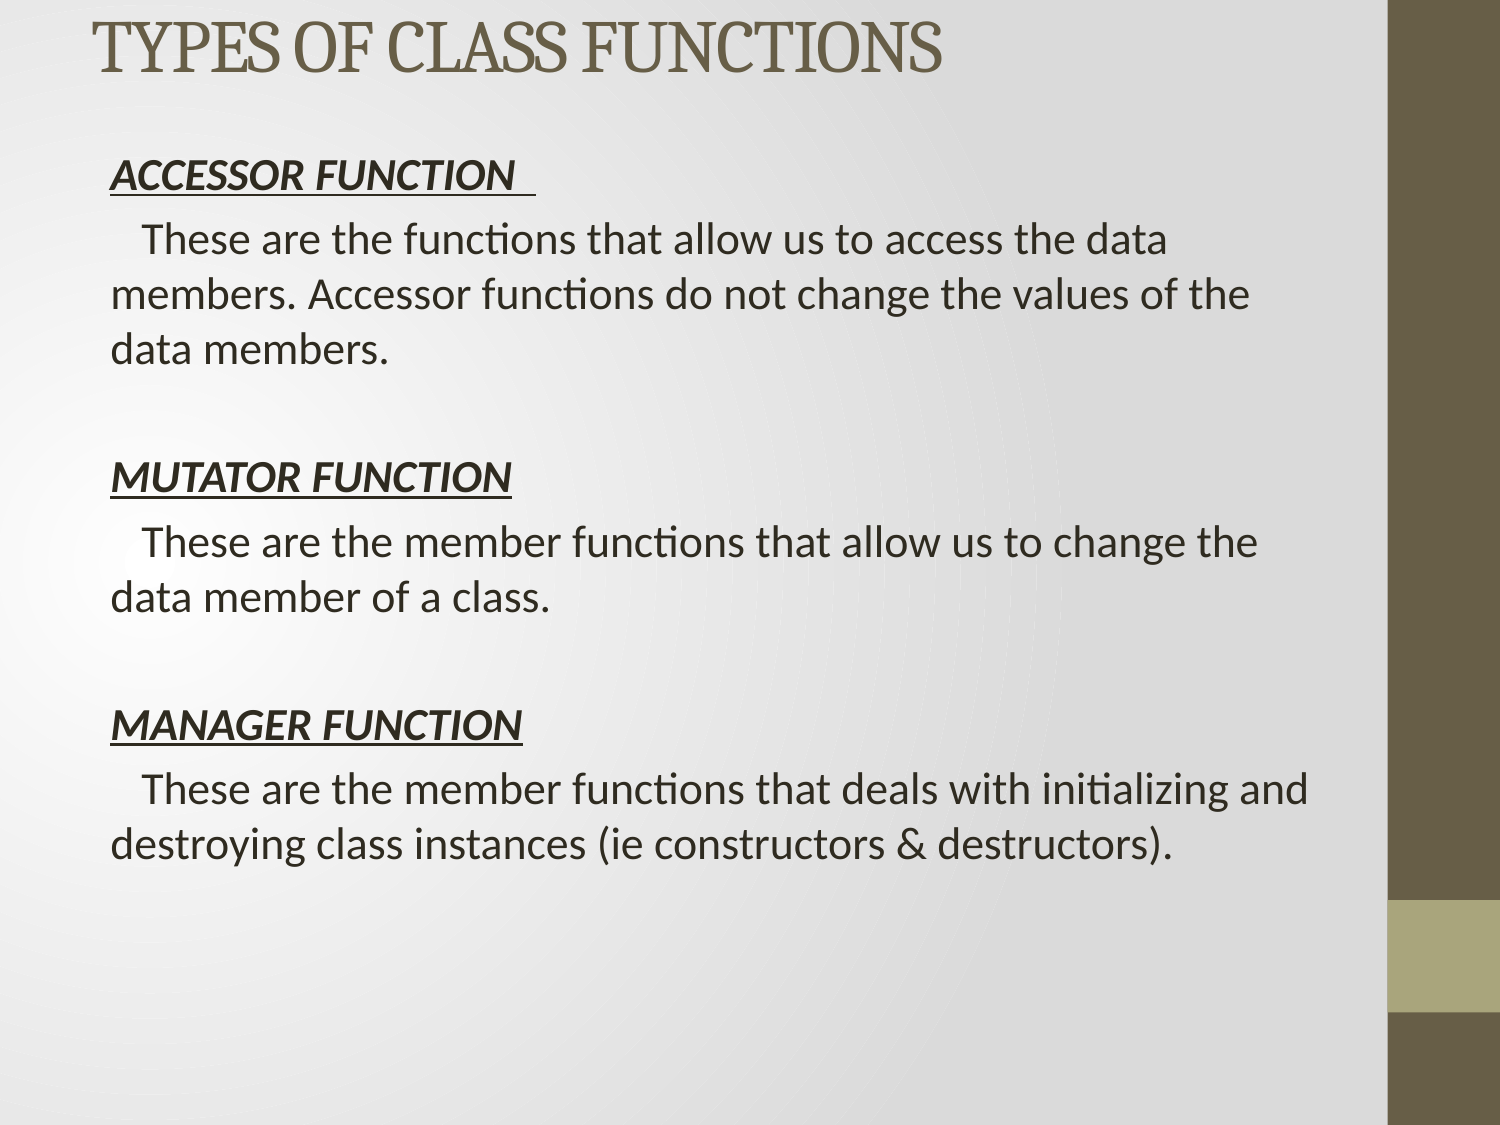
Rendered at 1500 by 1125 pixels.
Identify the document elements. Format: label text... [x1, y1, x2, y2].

title TYPES OF CLASS FUNCTIONS [76, 0, 1327, 136]
list ACCESSOR FUNCTION These are the functions that allow us to access the data members. Accessor functions do not change the values of the data members. MUTATOR FUNCTION These are the member functions that allow us to change the data member of a class. MANAGER FUNCTION These are the member functions that deals with initializing and destroying class instances (ie constructors & destructors). [76, 137, 1327, 1094]
